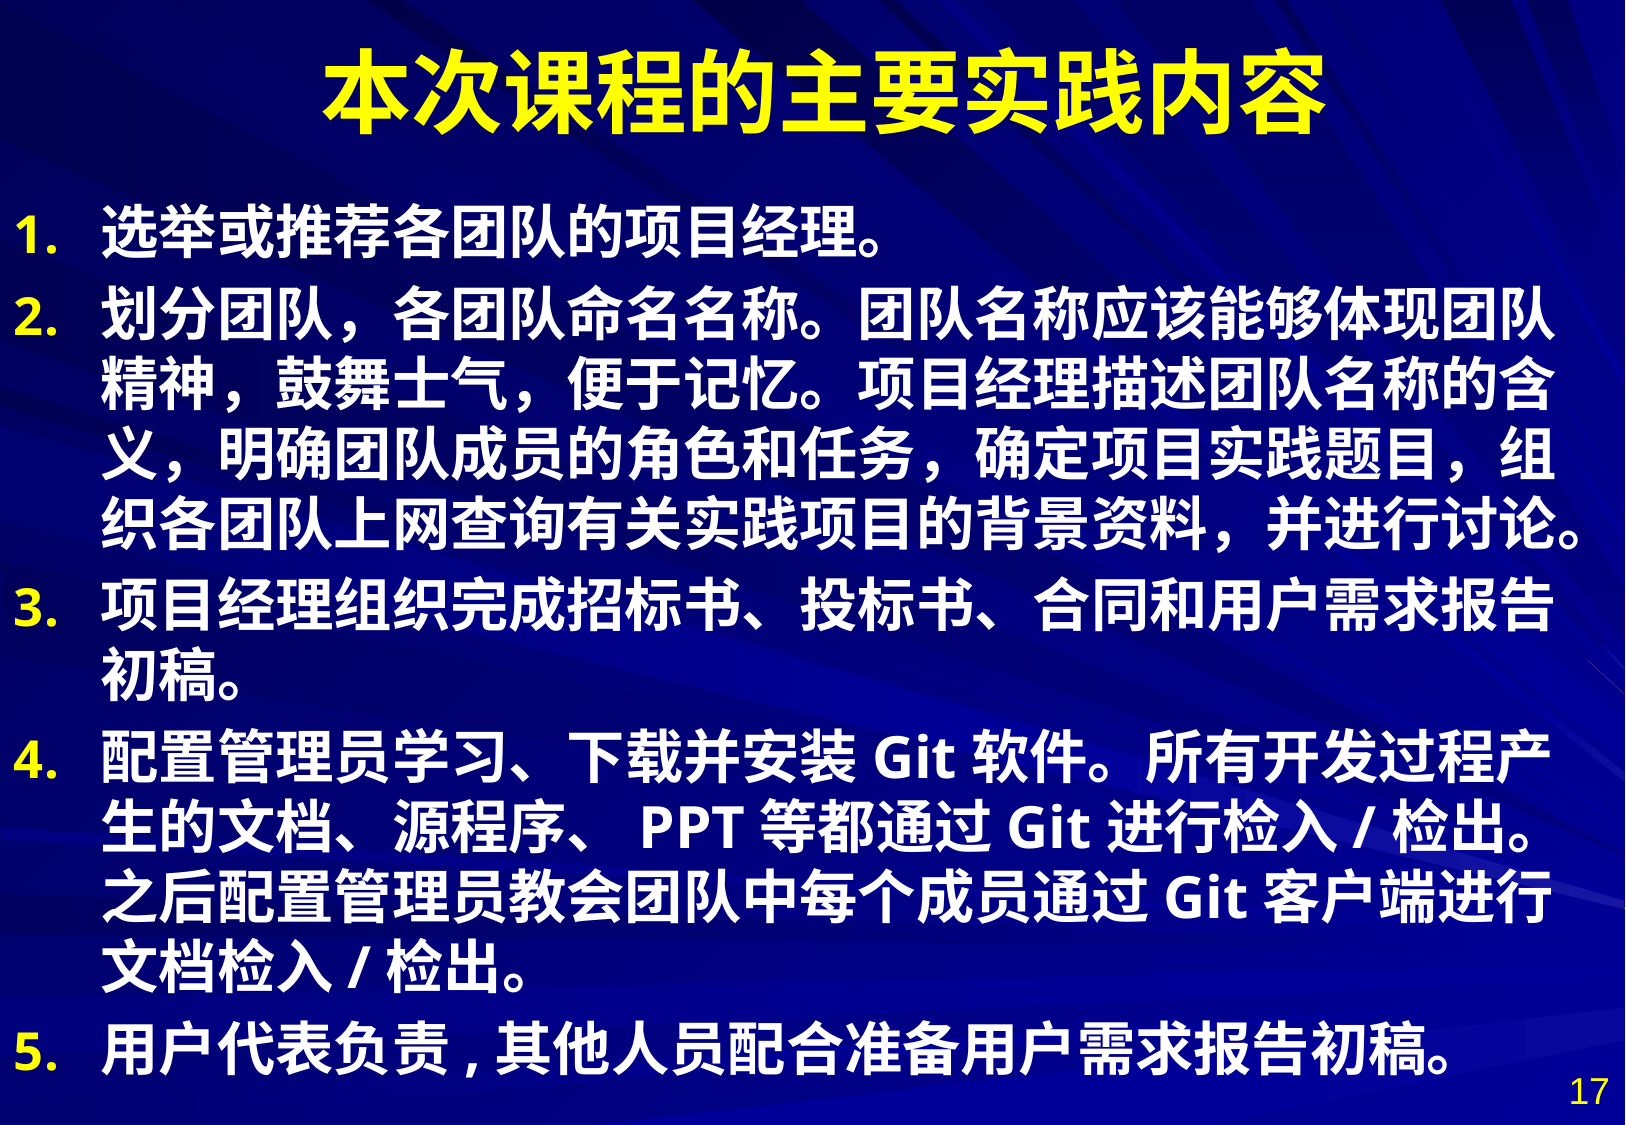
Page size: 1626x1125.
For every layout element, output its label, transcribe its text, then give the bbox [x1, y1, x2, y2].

title 本次课程的主要实践内容 [103, 18, 1567, 161]
list 选举或推荐各团队的项目经理。 划分团队，各团队命名名称。团队名称应该能够体现团队精神，鼓舞士气，便于记忆。项目经理描述团队名称的含义，明确团队成员的角色和任务，确定项目实践题目，组织各团队上网查询有关实践项目的背景资料，并进行讨论。 项目经理组织完成招标书、投标书、合同和用户需求报告初稿。 配置管理员学习、下载并安装Git软件。所有开发过程产生的文档、源程序、PPT等都通过Git进行检入/检出。之后配置管理员教会团队中每个成员通过Git客户端进行文档检入/检出。 用户代表负责,其他人员配合准备用户需求报告初稿。 [13, 187, 1587, 1086]
slide_number 17 [1540, 1044, 1625, 1121]
